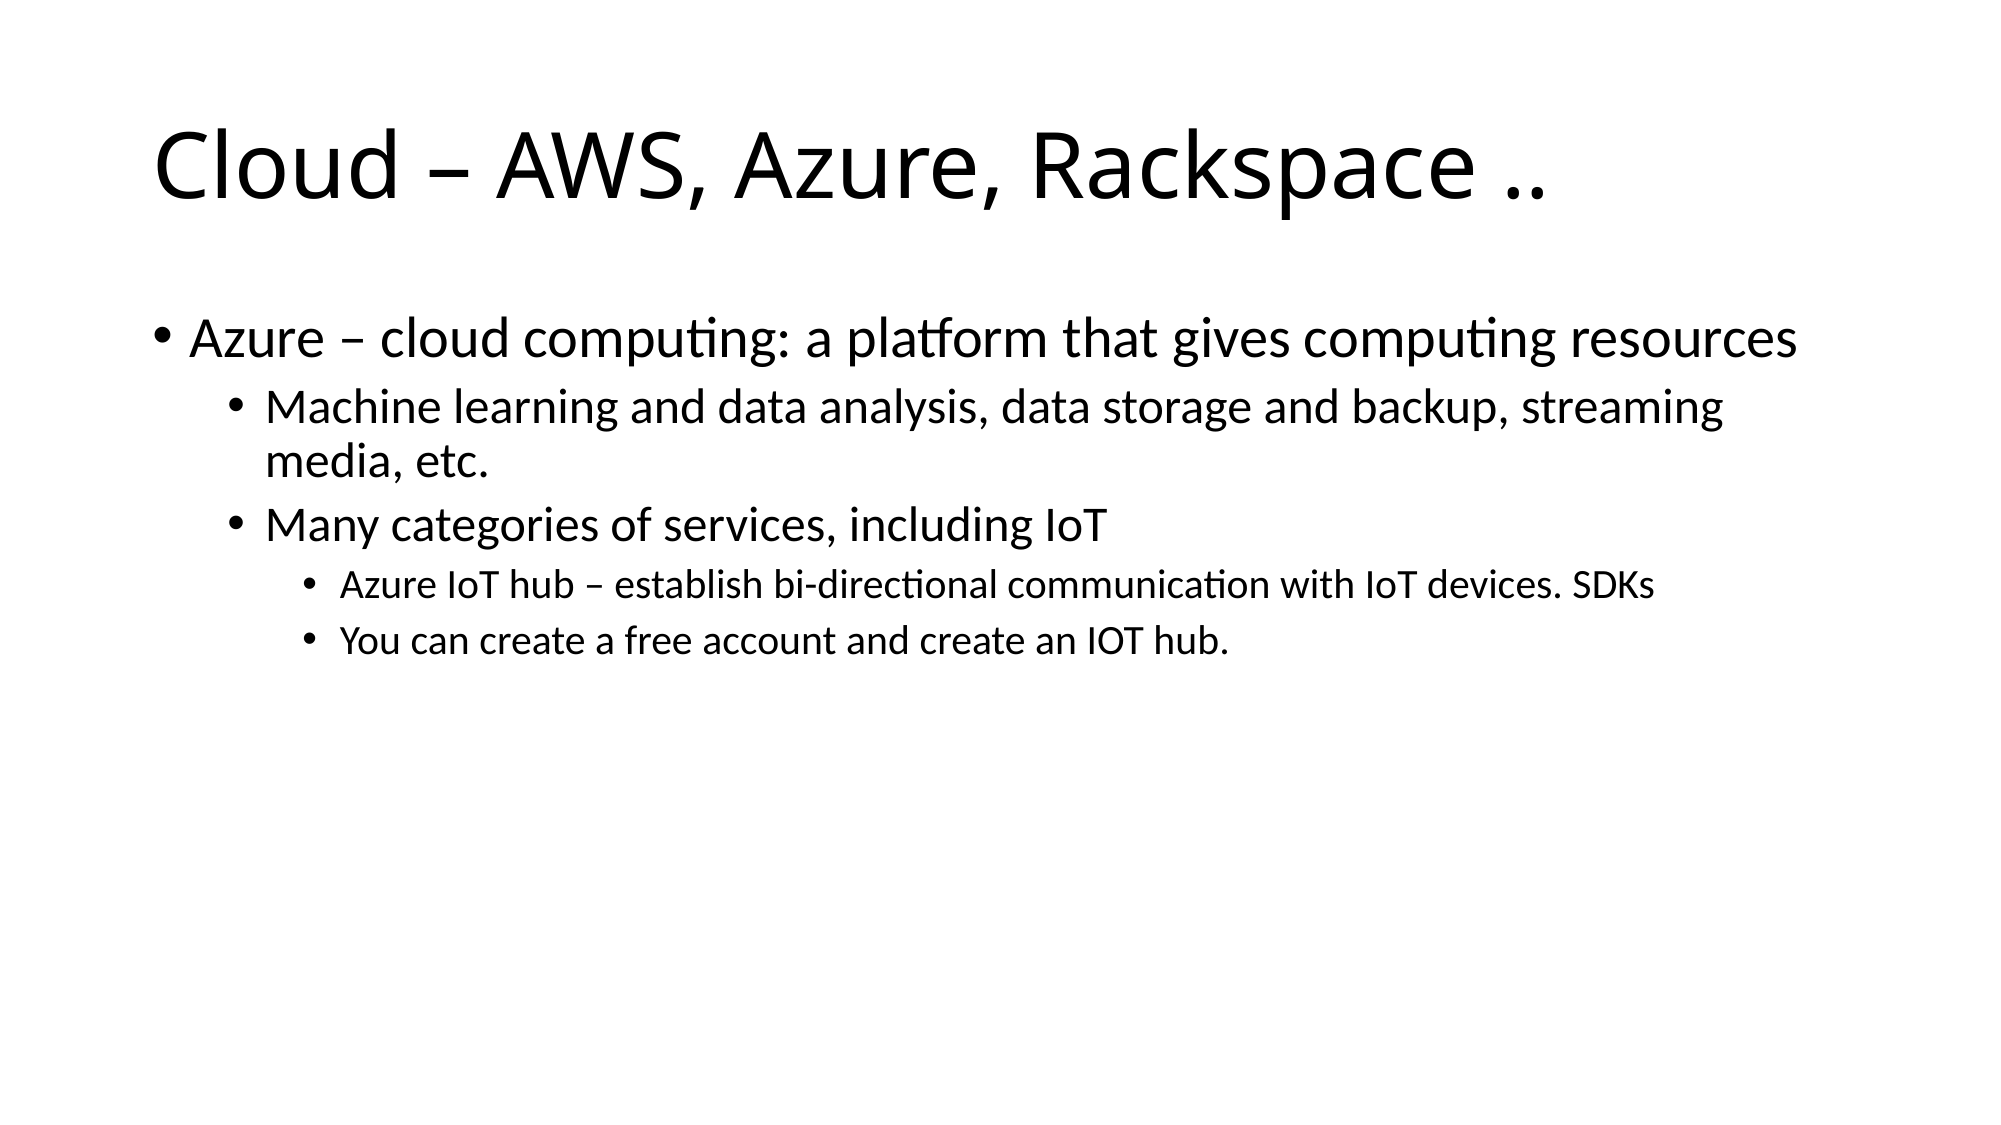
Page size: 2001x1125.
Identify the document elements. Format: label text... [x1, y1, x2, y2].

title Cloud – AWS, Azure, Rackspace .. [137, 59, 1863, 278]
list Azure – cloud computing: a platform that gives computing resources Machine learning and data analysis, data storage and backup, streaming media, etc. Many categories of services, including IoT Azure IoT hub – establish bi-directional communication with IoT devices. SDKs You can create a free account and create an IOT hub. [137, 299, 1863, 1014]
